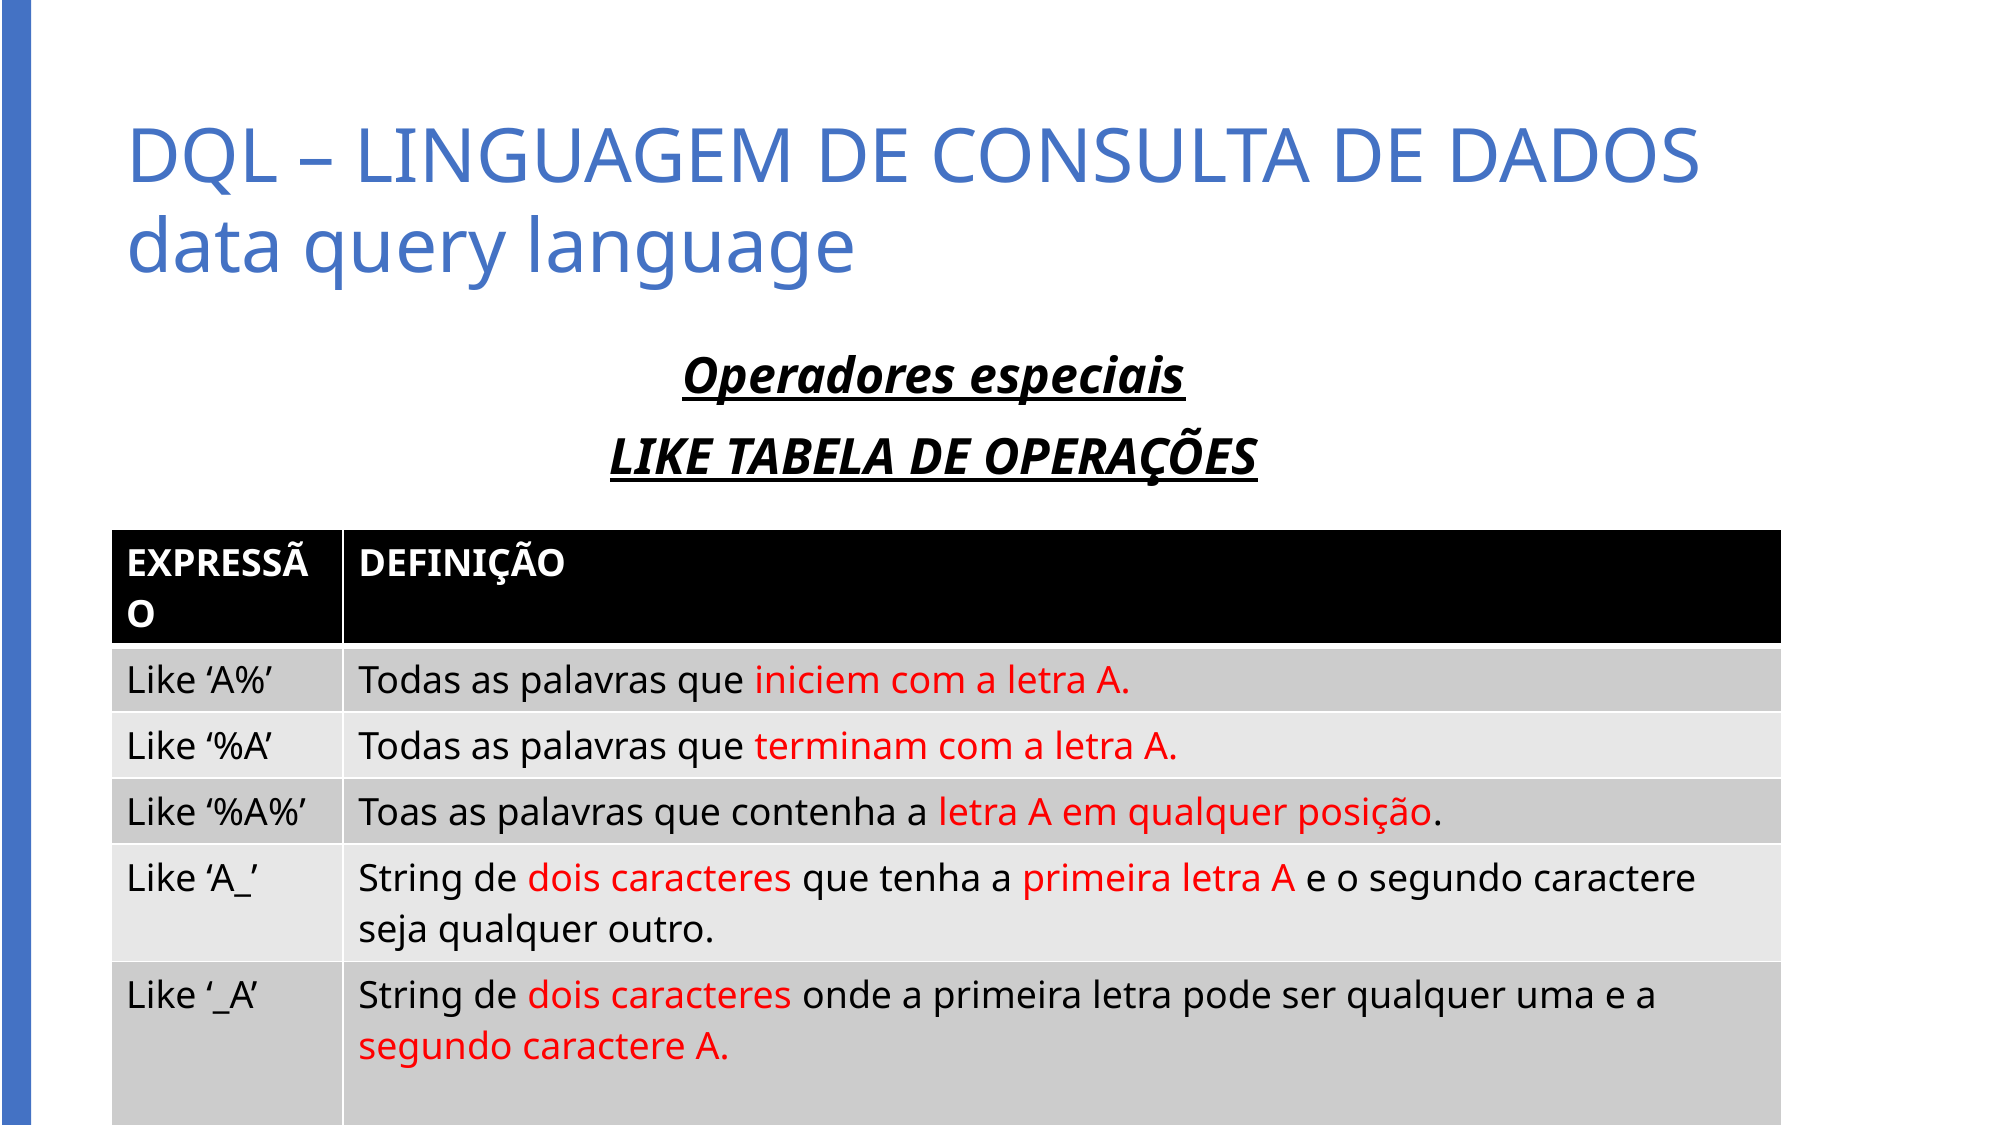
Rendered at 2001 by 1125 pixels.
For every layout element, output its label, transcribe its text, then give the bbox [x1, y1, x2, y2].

table_cell Like ‘%A’ [112, 713, 342, 777]
table_cell Todas as palavras que terminam com a letra A. [344, 713, 1781, 777]
table_header DEFINIÇÃO [344, 530, 1781, 643]
table_cell Like ‘%A%’ [112, 779, 342, 843]
list Operadores especiais LIKE TABELA DE OPERAÇÕES [111, 335, 1757, 528]
table_cell Like ‘A_’ [112, 845, 342, 961]
table_cell String de dois caracteres que tenha a primeira letra A e o segundo caractere seja qualquer outro. [344, 845, 1781, 961]
table_header EXPRESSÃO [112, 530, 342, 643]
table_cell Like ‘A%’ [112, 649, 342, 711]
table_cell Todas as palavras que iniciem com a letra A. [344, 649, 1781, 711]
table_cell Like ‘_A’ [112, 962, 342, 1125]
table_cell String de dois caracteres onde a primeira letra pode ser qualquer uma e a segundo caractere A. [344, 962, 1781, 1125]
title DQL – LINGUAGEM DE CONSULTA DE DADOS data query language [111, 99, 1848, 317]
table_cell Toas as palavras que contenha a letra A em qualquer posição. [344, 779, 1781, 843]
